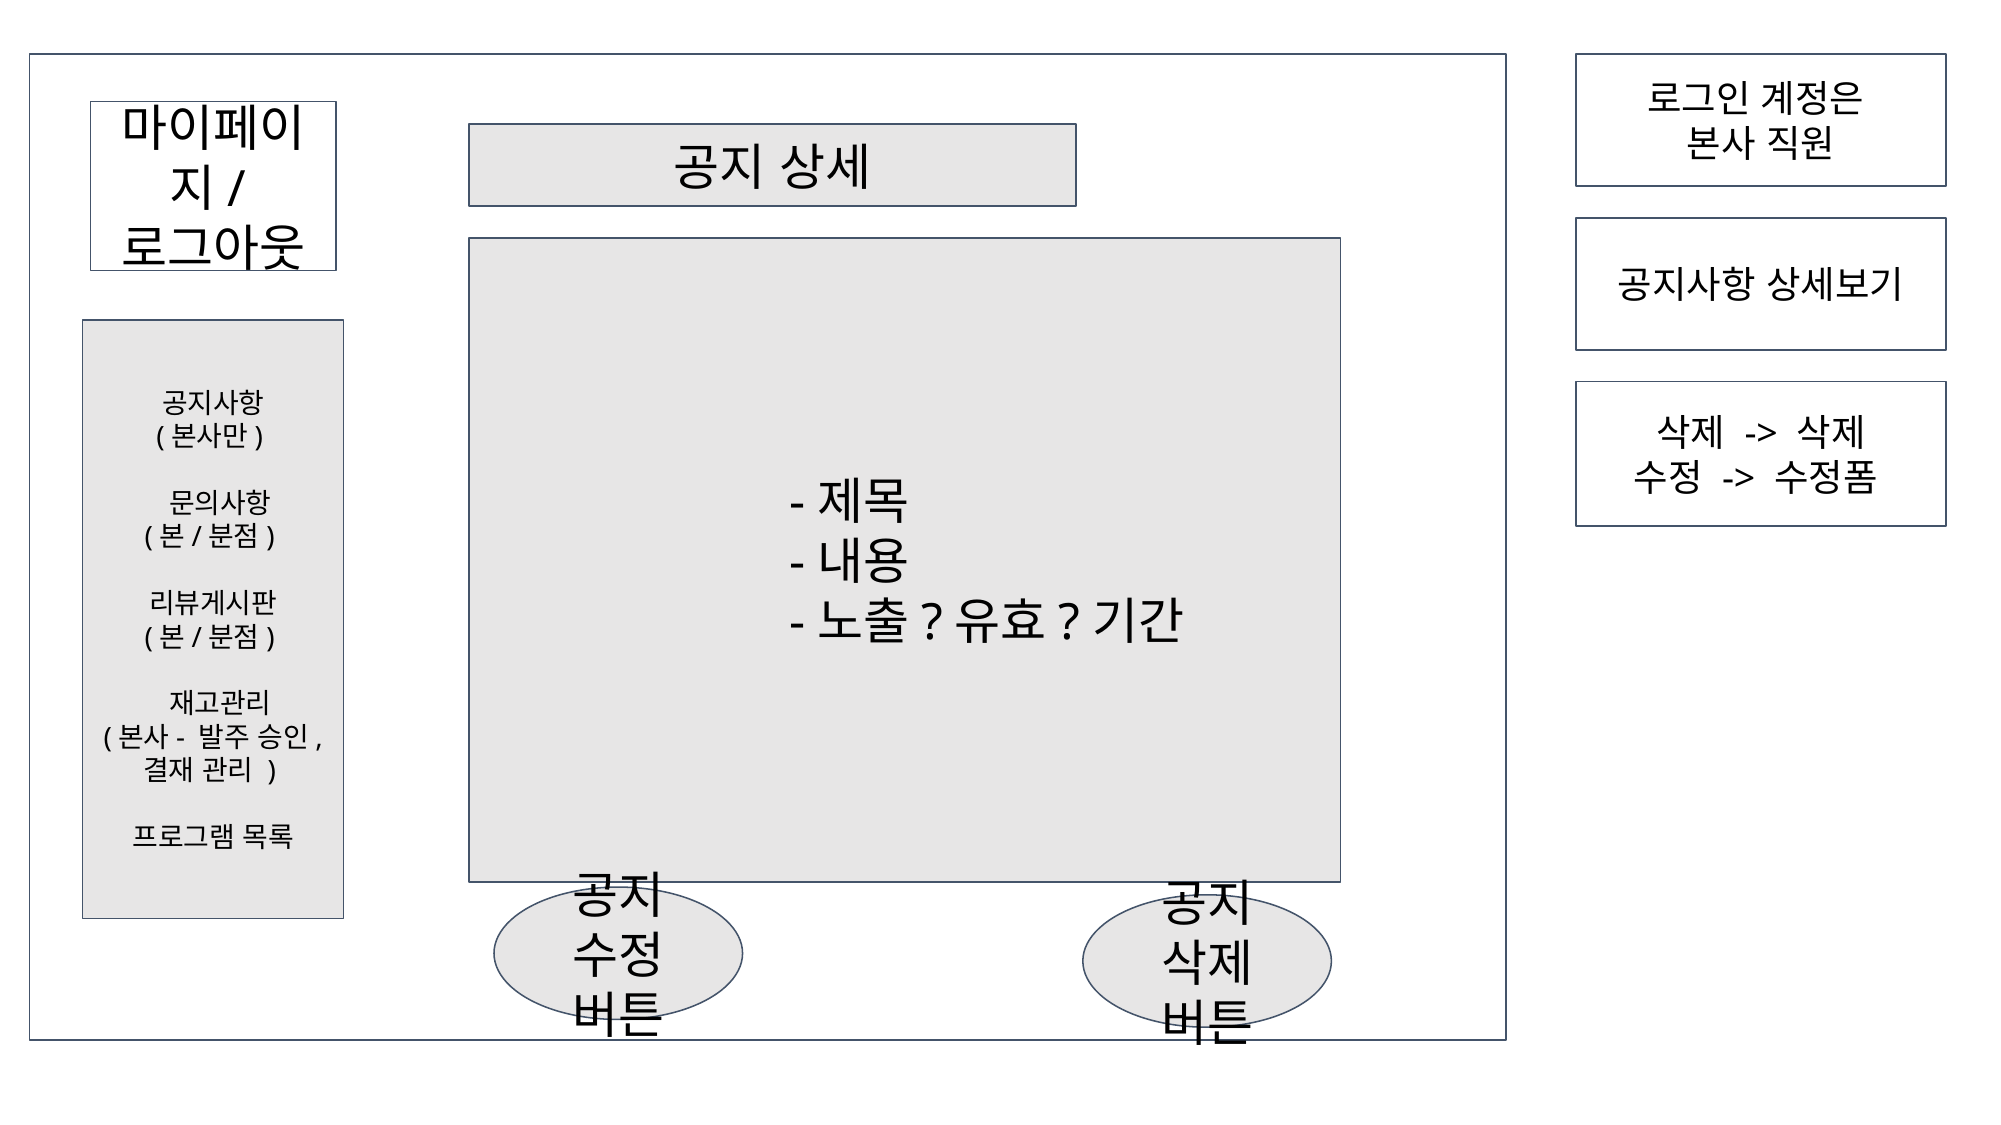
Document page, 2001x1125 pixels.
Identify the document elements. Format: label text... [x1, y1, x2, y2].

text_box 로그인 계정은 본사 직원 [1576, 53, 1946, 187]
text_box -제목 -내용 -노출?유효?기간 [469, 237, 1341, 883]
text_box 공지사항 상세보기 [1576, 217, 1946, 351]
text_box 공지 삭제 버튼 [1082, 894, 1332, 1028]
text_box 삭제 -> 삭제 수정 -> 수정폼 [1576, 381, 1946, 526]
text_box 공지 상세 [469, 124, 1076, 206]
text_box 공지사항 (본사만) 문의사항 (본/분점) 리뷰게시판 (본/분점) 재고관리 (본사- 발주 승인, 결재 관리 ) 프로그램 목록 [82, 320, 344, 919]
text_box 마이페이지/로그아웃 [90, 101, 336, 271]
text_box 공지 수정 버튼 [493, 887, 743, 1020]
text_box [29, 53, 1506, 1040]
